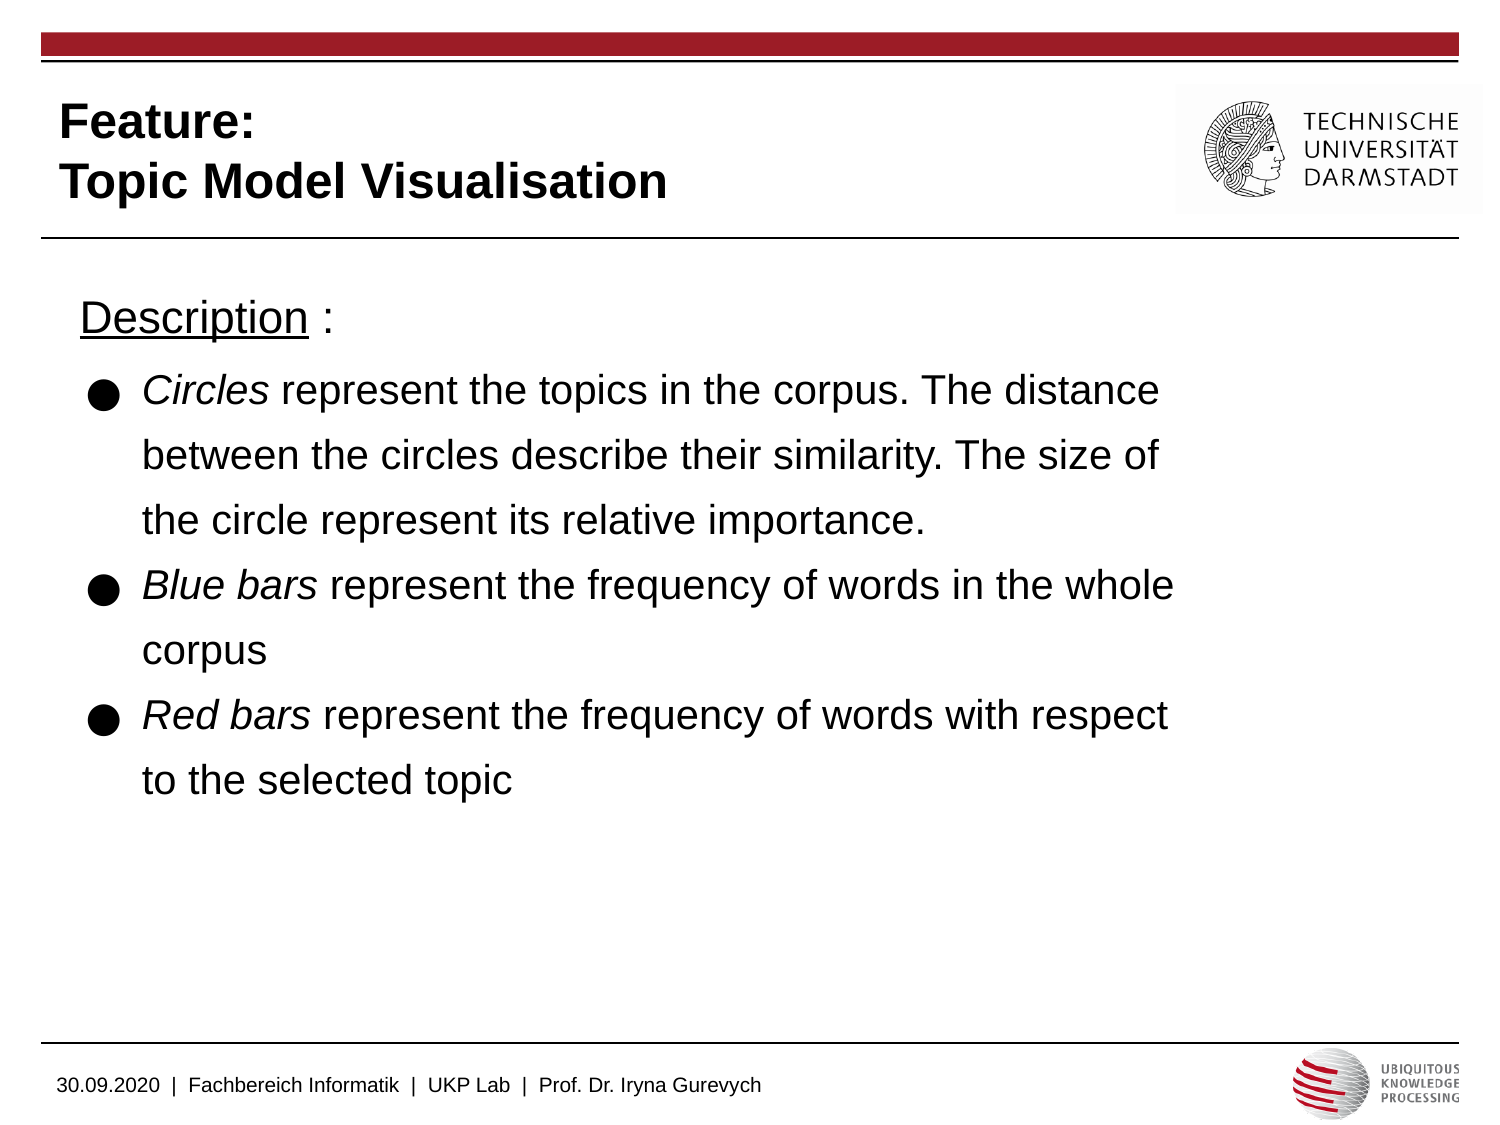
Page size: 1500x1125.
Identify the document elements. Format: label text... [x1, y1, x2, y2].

picture [1293, 1048, 1459, 1120]
picture [1175, 84, 1483, 214]
list Description : Circles represent the topics in the corpus. The distance between the circles describe their similarity. The size of the circle represent its relative importance. Blue bars represent the frequency of words in the whole corpus Red bars represent the frequency of words with respect to the selected topic [66, 264, 1187, 999]
title Feature: Topic Model Visualisation [58, 80, 1149, 218]
